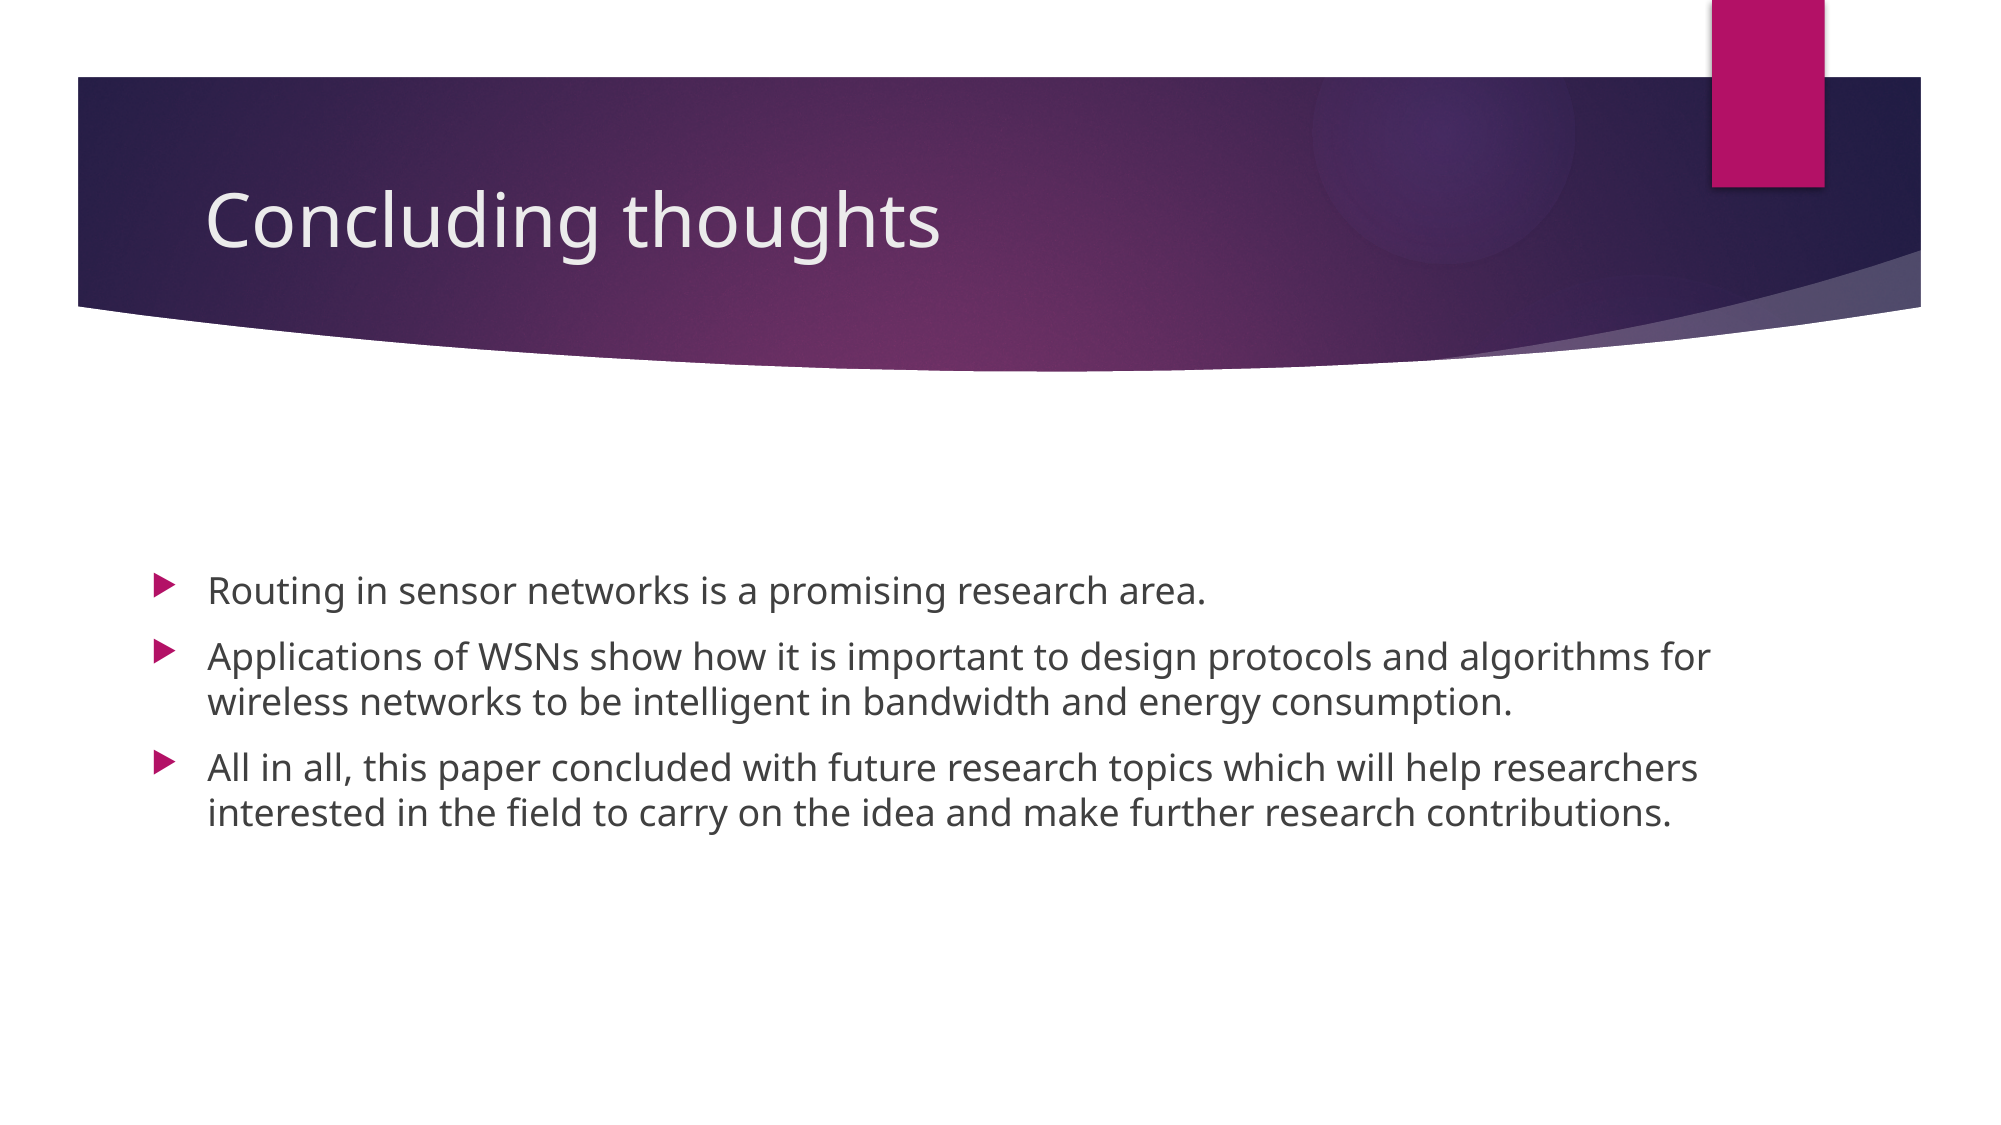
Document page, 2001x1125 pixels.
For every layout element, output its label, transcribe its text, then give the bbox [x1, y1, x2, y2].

list Routing in sensor networks is a promising research area. Applications of WSNs show how it is important to design protocols and algorithms for wireless networks to be intelligent in bandwidth and energy consumption. All in all, this paper concluded with future research topics which will help researchers interested in the field to carry on the idea and make further research contributions. [135, 493, 1743, 950]
title Concluding thoughts [189, 159, 1627, 276]
